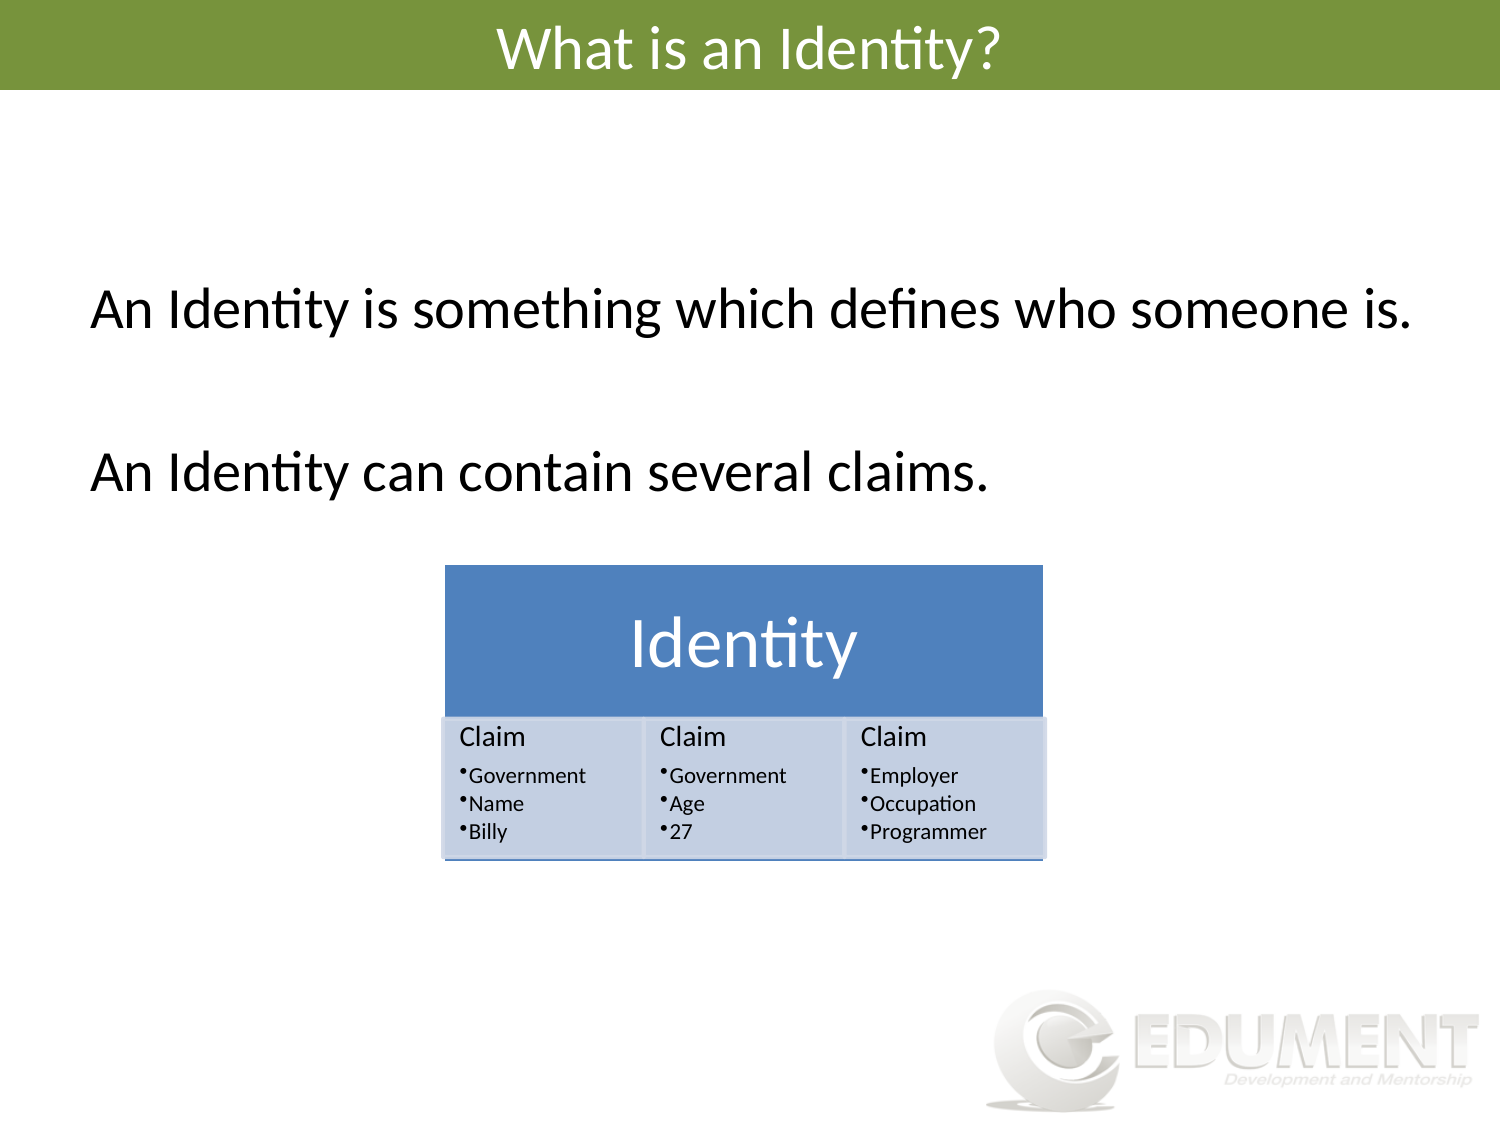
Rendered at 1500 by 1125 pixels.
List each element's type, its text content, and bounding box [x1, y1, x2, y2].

list An Identity is something which defines who someone is. An Identity can contain several claims. [75, 262, 1436, 1005]
title What is an Identity? [0, 0, 1500, 90]
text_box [442, 562, 1046, 864]
